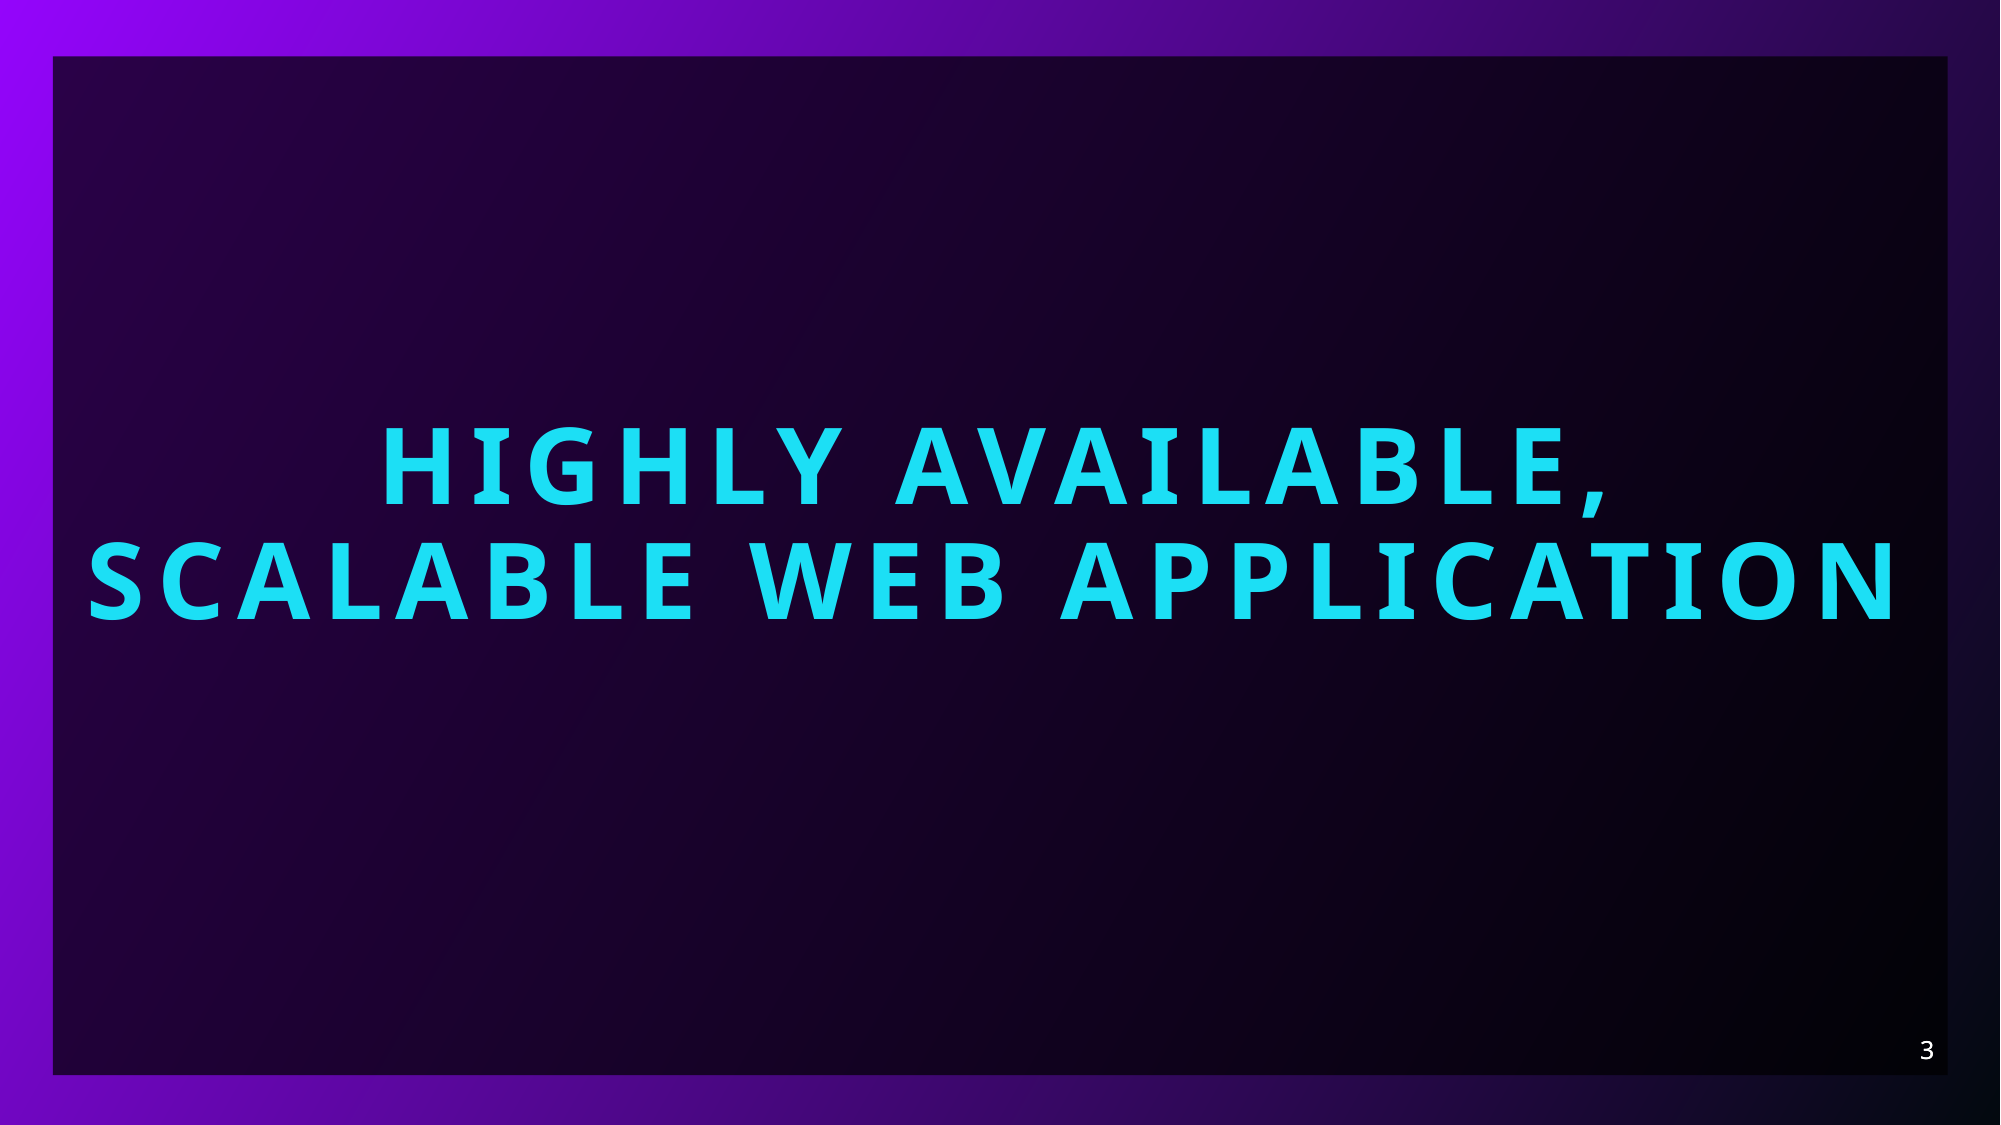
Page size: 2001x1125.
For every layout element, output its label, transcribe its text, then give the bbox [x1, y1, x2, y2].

subtitle Highly Available, Scalable Web Application [52, 405, 1950, 798]
slide_number 3 [1499, 1021, 1950, 1082]
